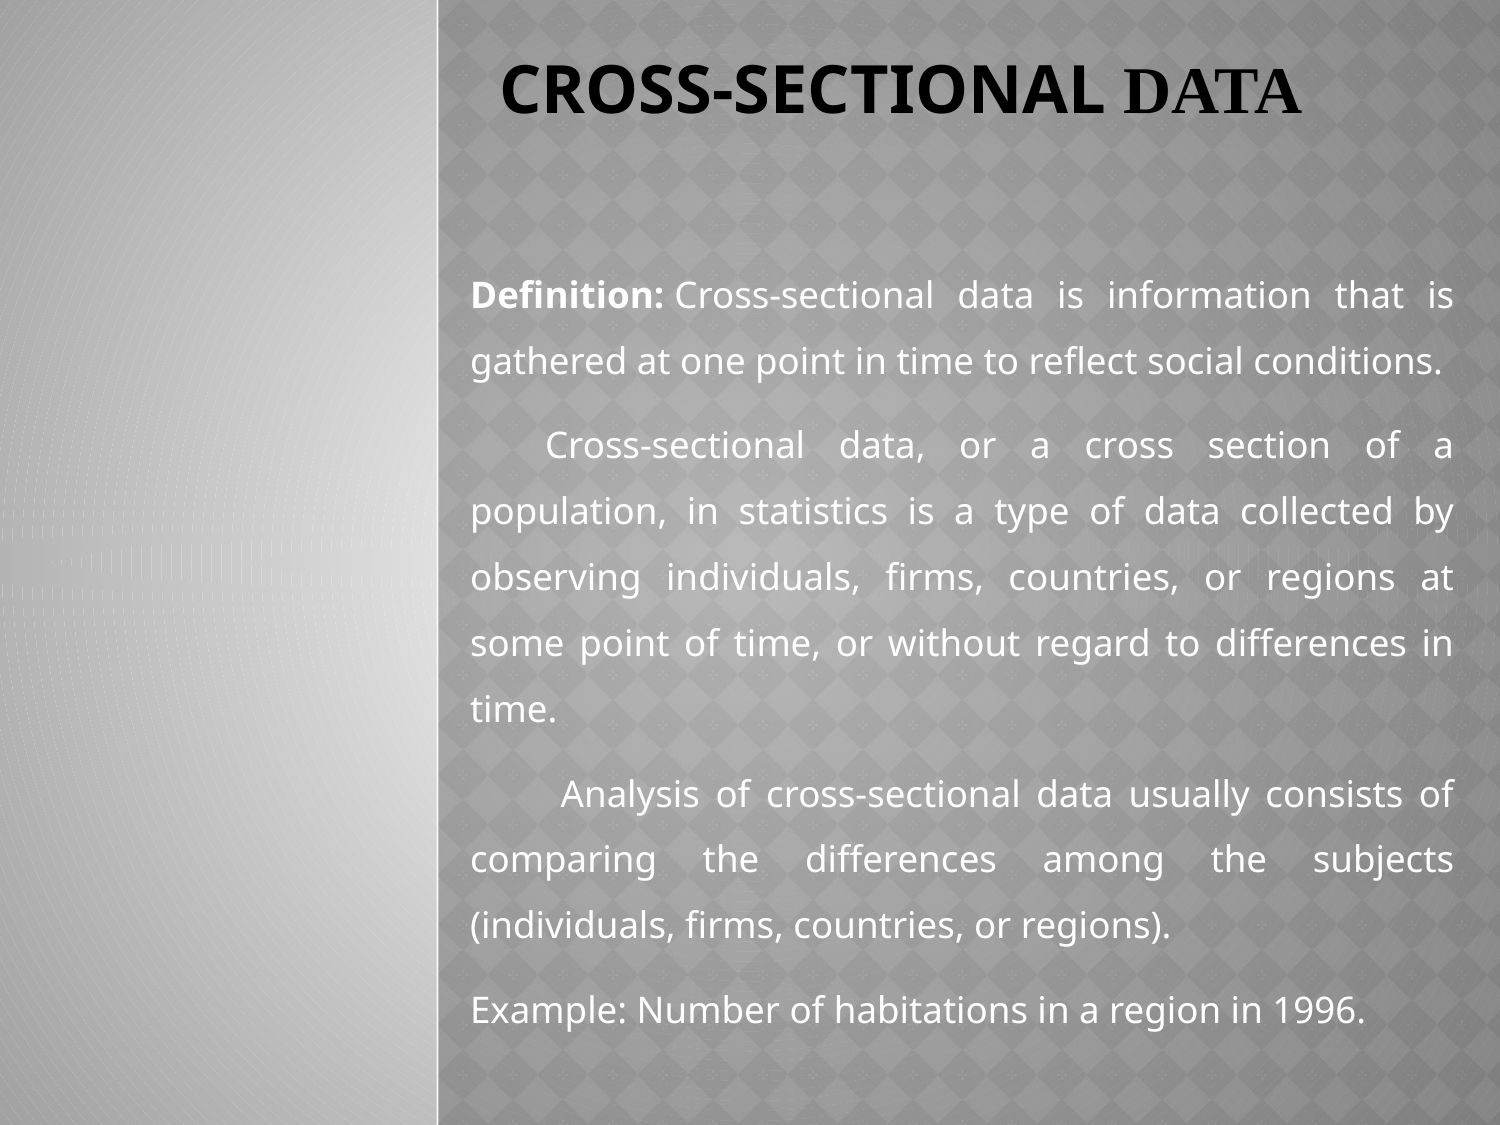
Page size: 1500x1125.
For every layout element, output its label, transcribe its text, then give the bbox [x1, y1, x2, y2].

title Cross-sectional data [487, 64, 1311, 249]
subtitle Definition: Cross-sectional data is information that is gathered at one point in time to reflect social conditions. Cross-sectional data, or a cross section of a population, in statistics is a type of data collected by observing individuals, firms, countries, or regions at some point of time, or without regard to differences in time. Analysis of cross-sectional data usually consists of comparing the differences among the subjects (individuals, firms, countries, or regions). Example: Number of habitations in a region in 1996. [462, 249, 1463, 1088]
